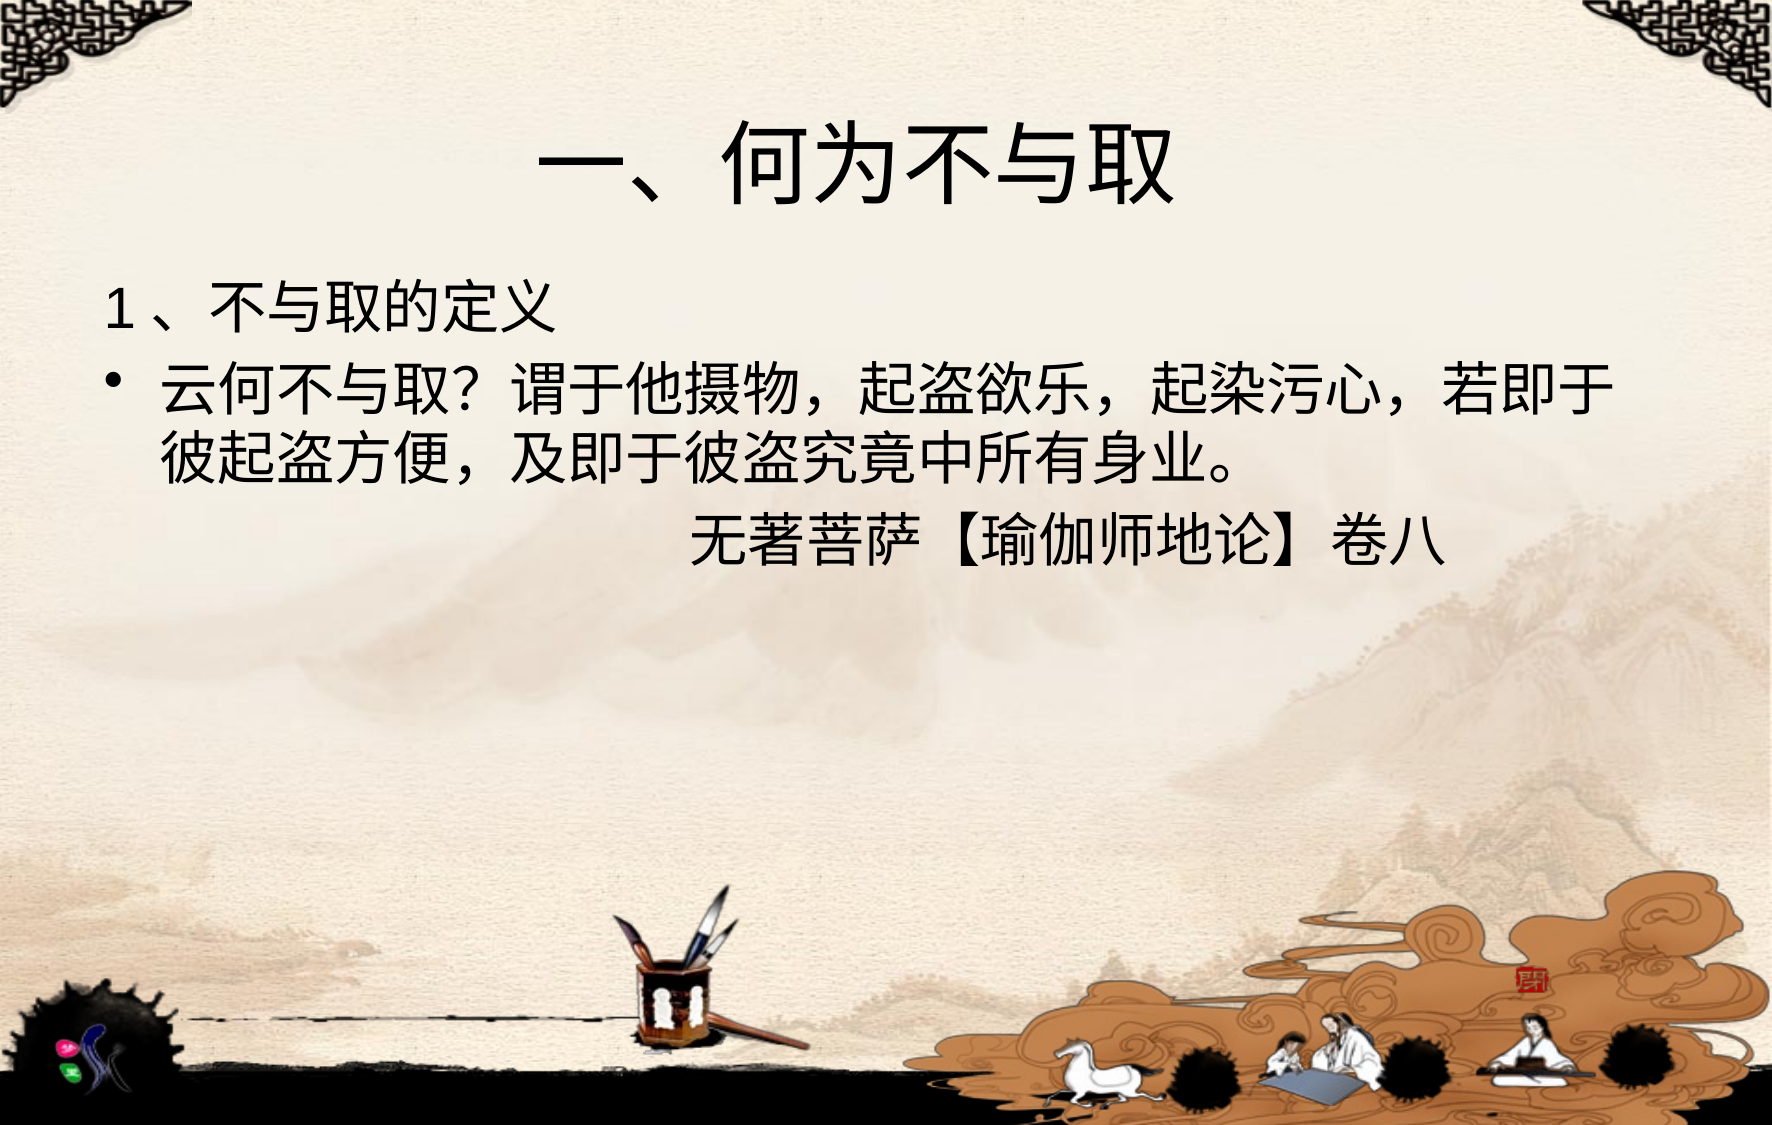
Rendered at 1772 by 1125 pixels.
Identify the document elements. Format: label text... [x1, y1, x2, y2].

picture [0, 0, 1772, 1125]
list 1、不与取的定义 云何不与取？谓于他摄物，起盗欲乐，起染污心，若即于彼起盗方便，及即于彼盗究竟中所有身业。 无著菩萨【瑜伽师地论】卷八 [88, 262, 1684, 1005]
title 一、何为不与取 [59, 122, 1654, 310]
